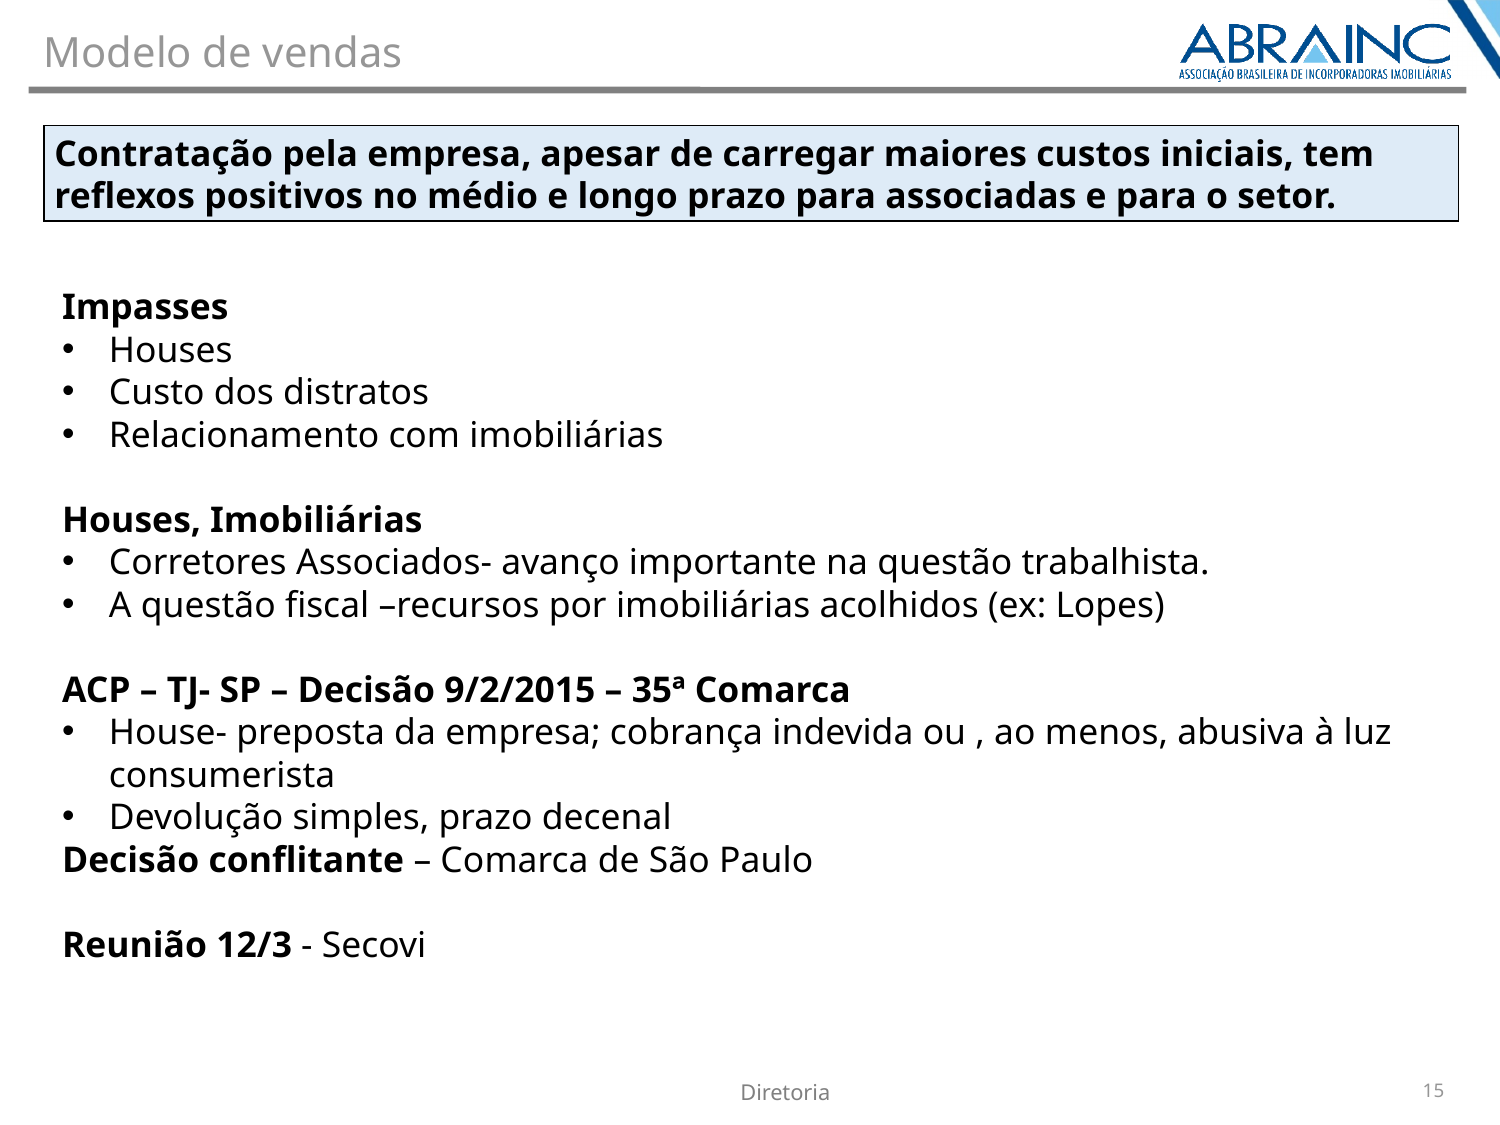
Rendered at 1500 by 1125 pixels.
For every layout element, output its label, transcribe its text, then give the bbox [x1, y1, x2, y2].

title Modelo de vendas [29, 0, 1429, 157]
text_box 15 [1198, 1070, 1459, 1110]
text_box Impasses Houses Custo dos distratos Relacionamento com imobiliárias Houses, Imobiliárias Corretores Associados- avanço importante na questão trabalhista. A questão fiscal –recursos por imobiliárias acolhidos (ex: Lopes) ACP – TJ- SP – Decisão 9/2/2015 – 35ª Comarca House- preposta da empresa; cobrança indevida ou , ao menos, abusiva à luz consumerista Devolução simples, prazo decenal Decisão conflitante – Comarca de São Paulo Reunião 12/3 - Secovi [51, 66, 1467, 1013]
picture [1175, 0, 1500, 83]
text_box Diretoria [655, 1070, 916, 1114]
text_box Contratação pela empresa, apesar de carregar maiores custos iniciais, tem reflexos positivos no médio e longo prazo para associadas e para o setor. [43, 125, 1459, 221]
